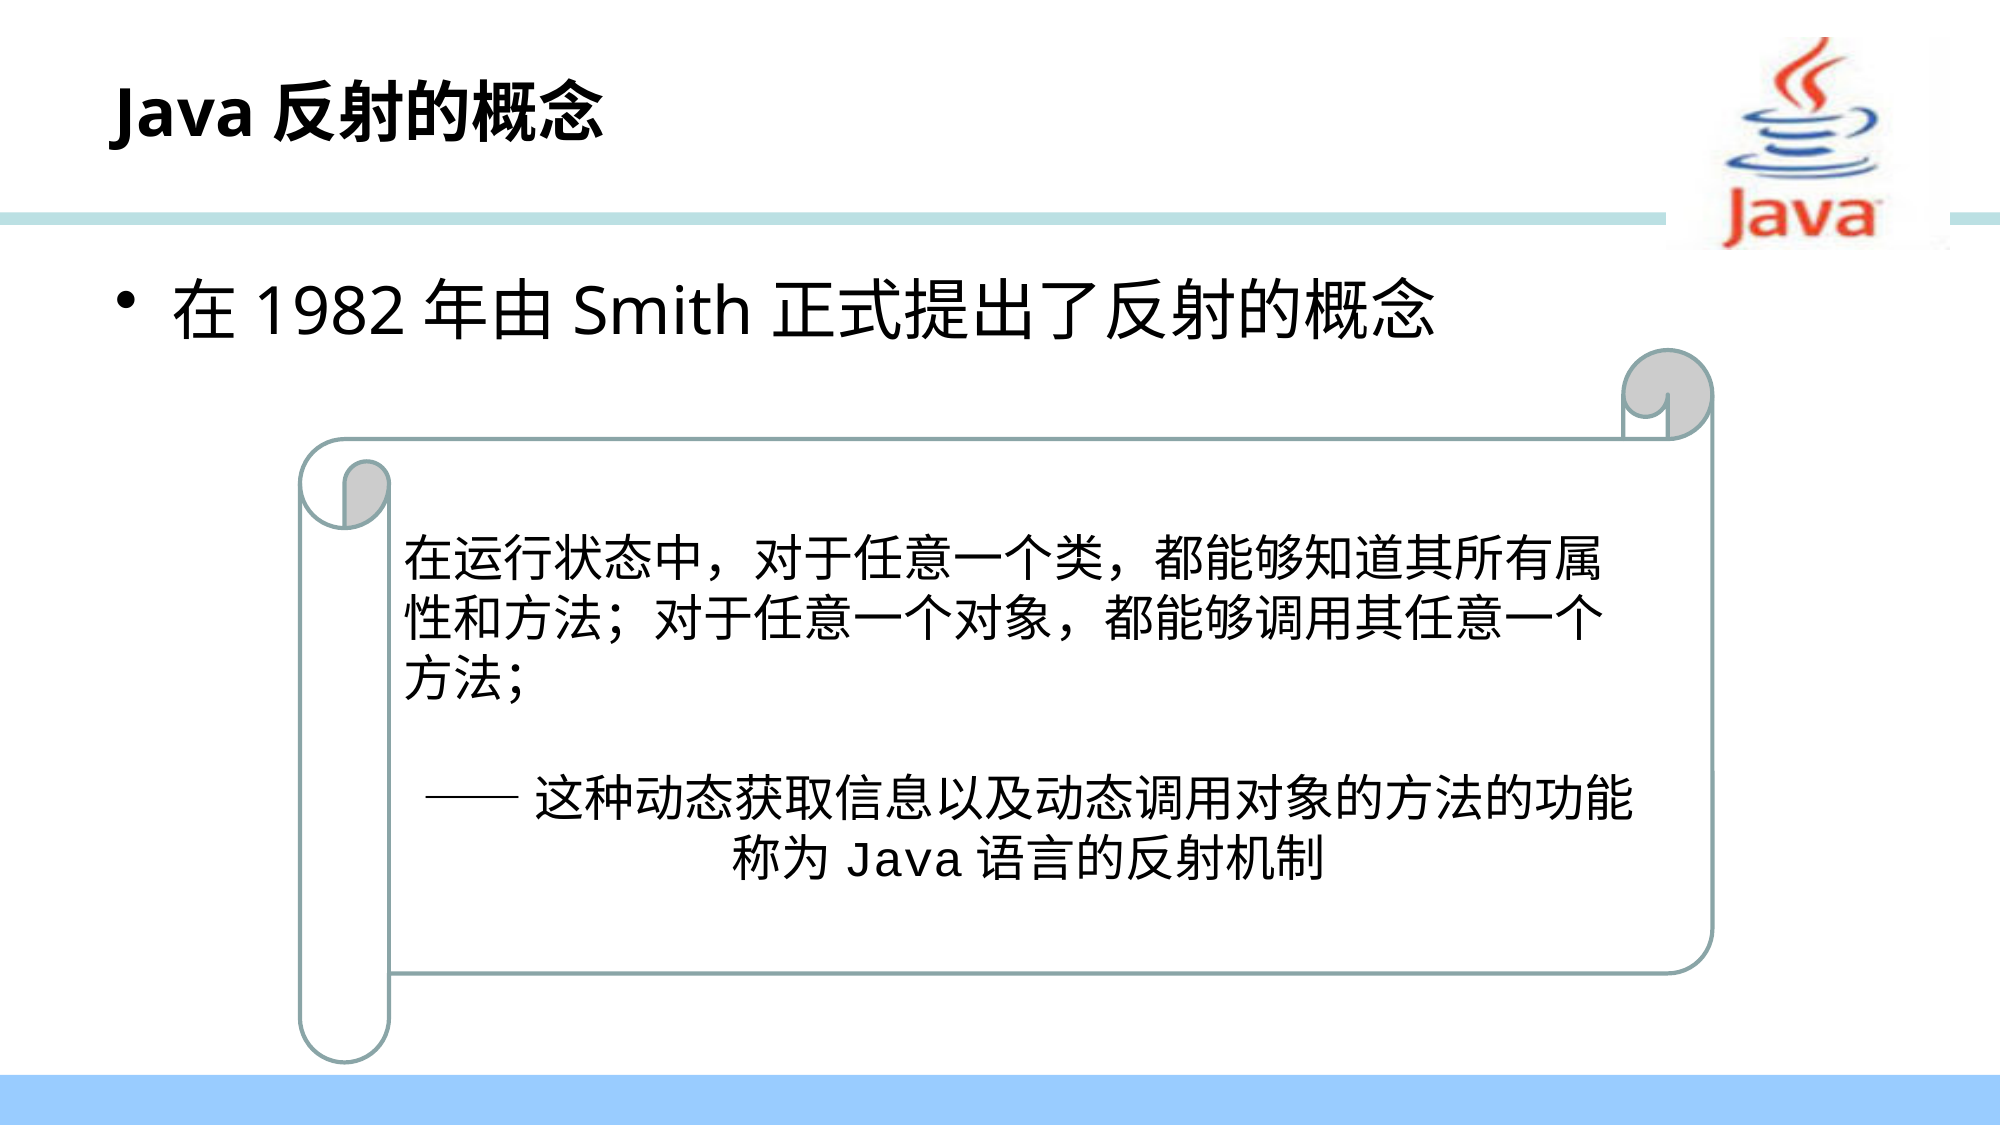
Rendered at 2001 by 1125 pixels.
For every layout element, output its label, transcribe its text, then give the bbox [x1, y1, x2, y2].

list 在1982年由Smith正式提出了反射的概念 [99, 219, 1900, 963]
title Java反射的概念 [99, 45, 1700, 175]
picture [1666, 37, 1950, 250]
text_box 在运行状态中，对于任意一个类，都能够知道其所有属性和方法；对于任意一个对象，都能够调用其任意一个方法； ——这种动态获取信息以及动态调用对象的方法的功能称为Java语言的反射机制 [297, 347, 1715, 1065]
